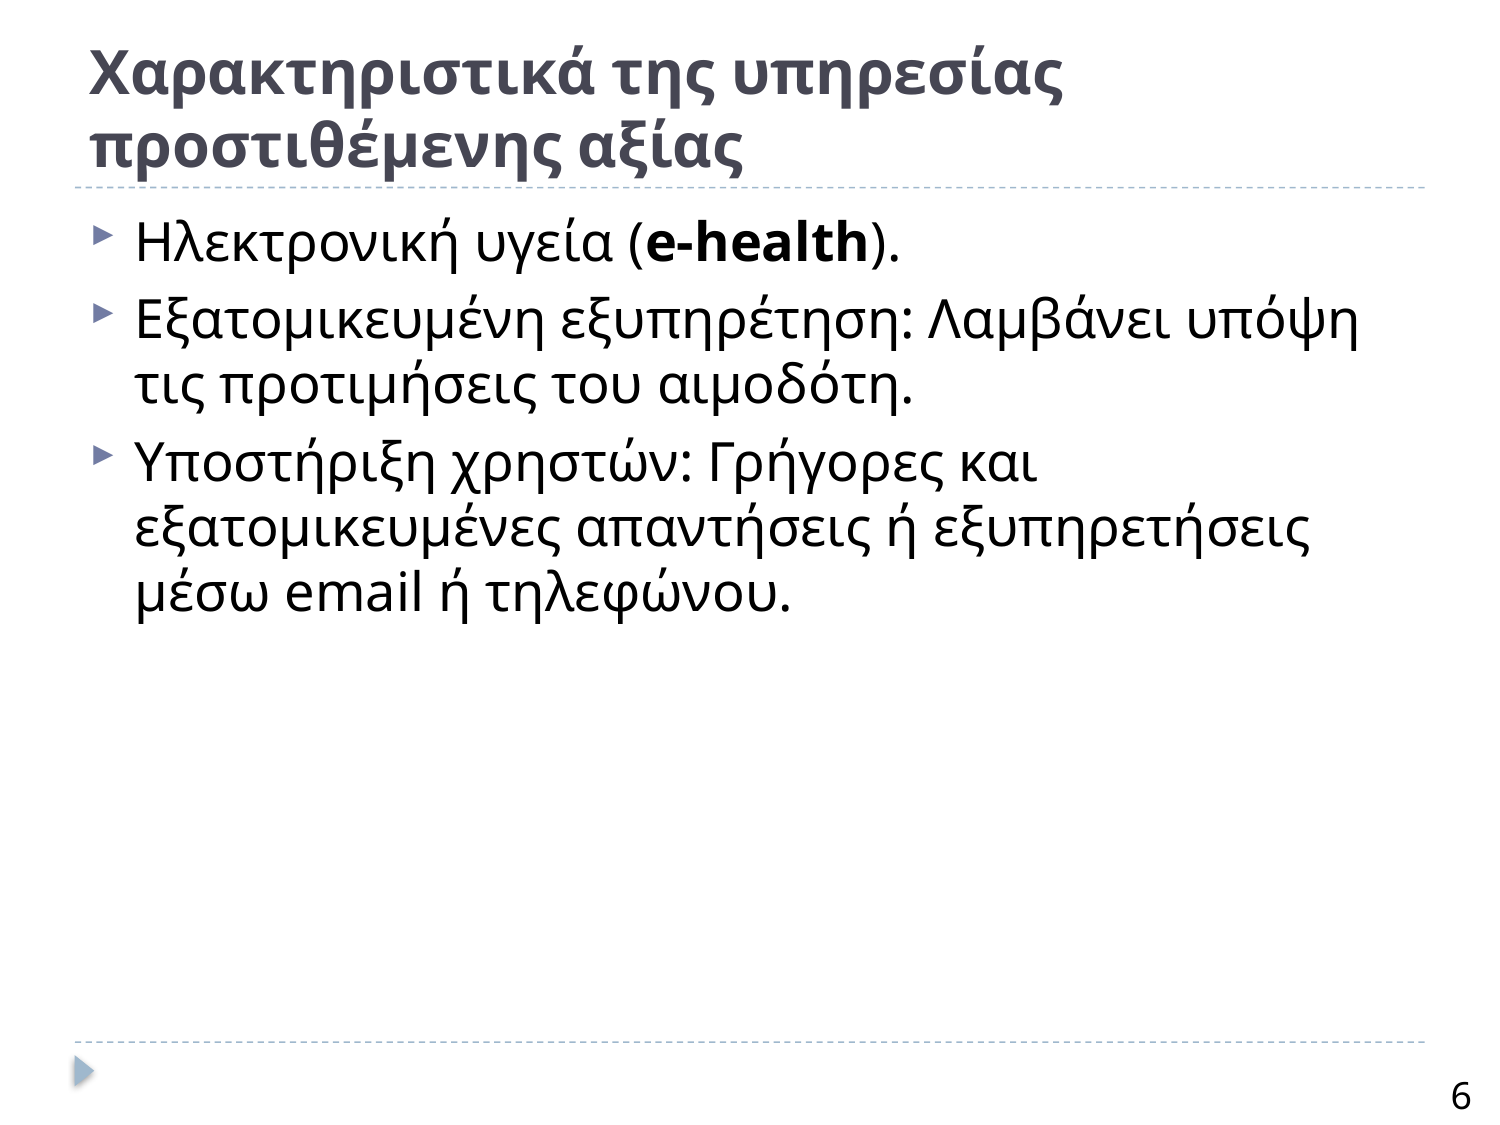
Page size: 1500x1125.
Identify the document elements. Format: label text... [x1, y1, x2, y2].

title Χαρακτηριστικά της υπηρεσίας προστιθέμενης αξίας [75, 24, 1425, 188]
text_box 6 [1422, 1064, 1500, 1125]
list Ηλεκτρονική υγεία (e-health). Εξατομικευμένη εξυπηρέτηση: Λαμβάνει υπόψη τις προτιμήσεις του αιμοδότη. Υποστήριξη χρηστών: Γρήγορες και εξατομικευμένες απαντήσεις ή εξυπηρετήσεις μέσω email ή τηλεφώνου. [75, 200, 1425, 1010]
